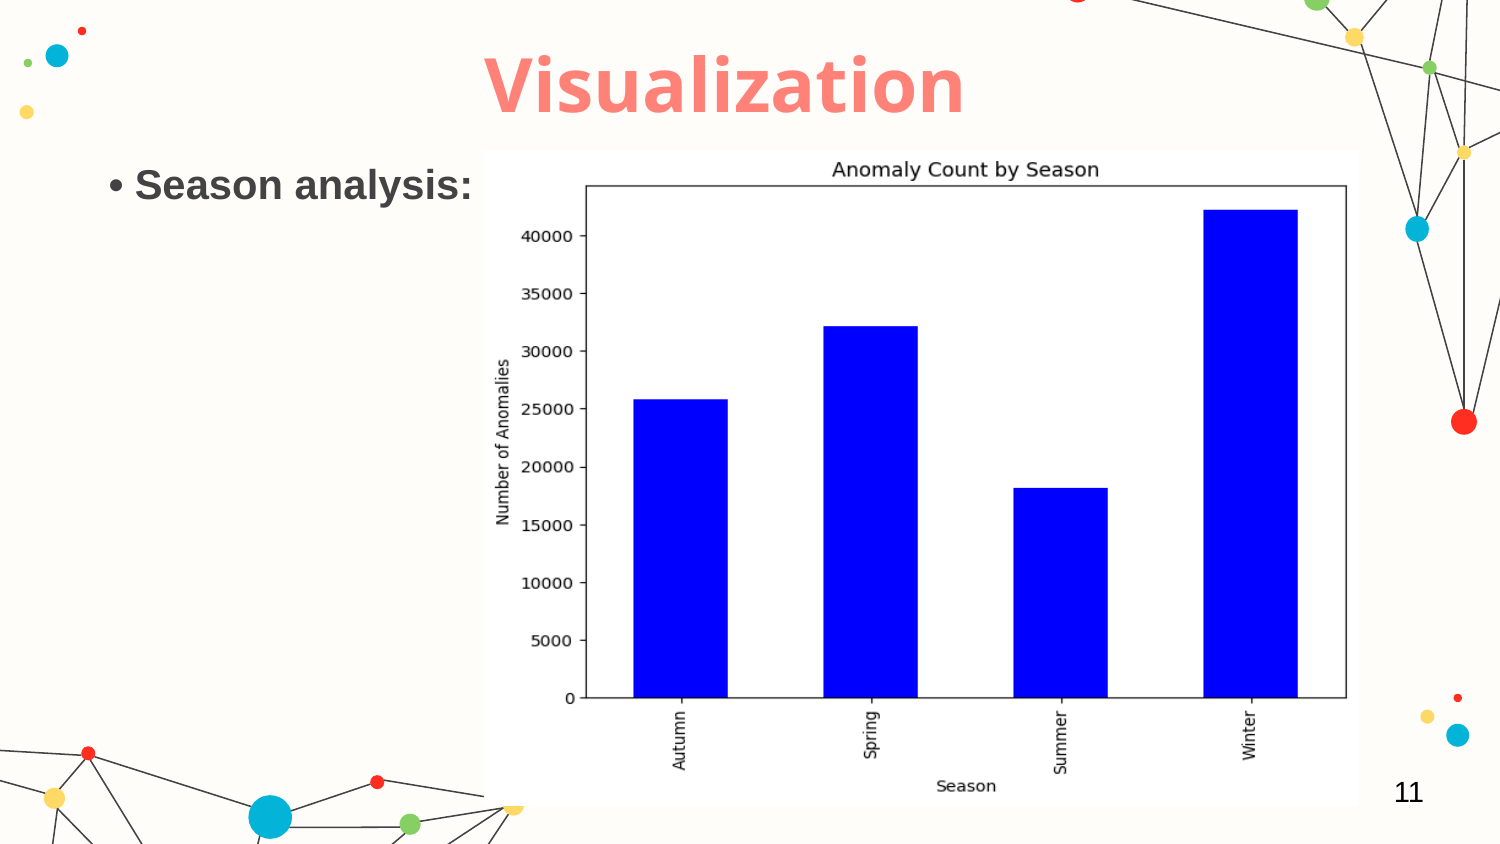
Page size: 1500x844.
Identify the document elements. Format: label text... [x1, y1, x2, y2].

title Visualization [94, 22, 1358, 117]
text_box 11 [1378, 766, 1440, 816]
picture [483, 149, 1359, 806]
text_box • Season analysis: [94, 150, 481, 250]
